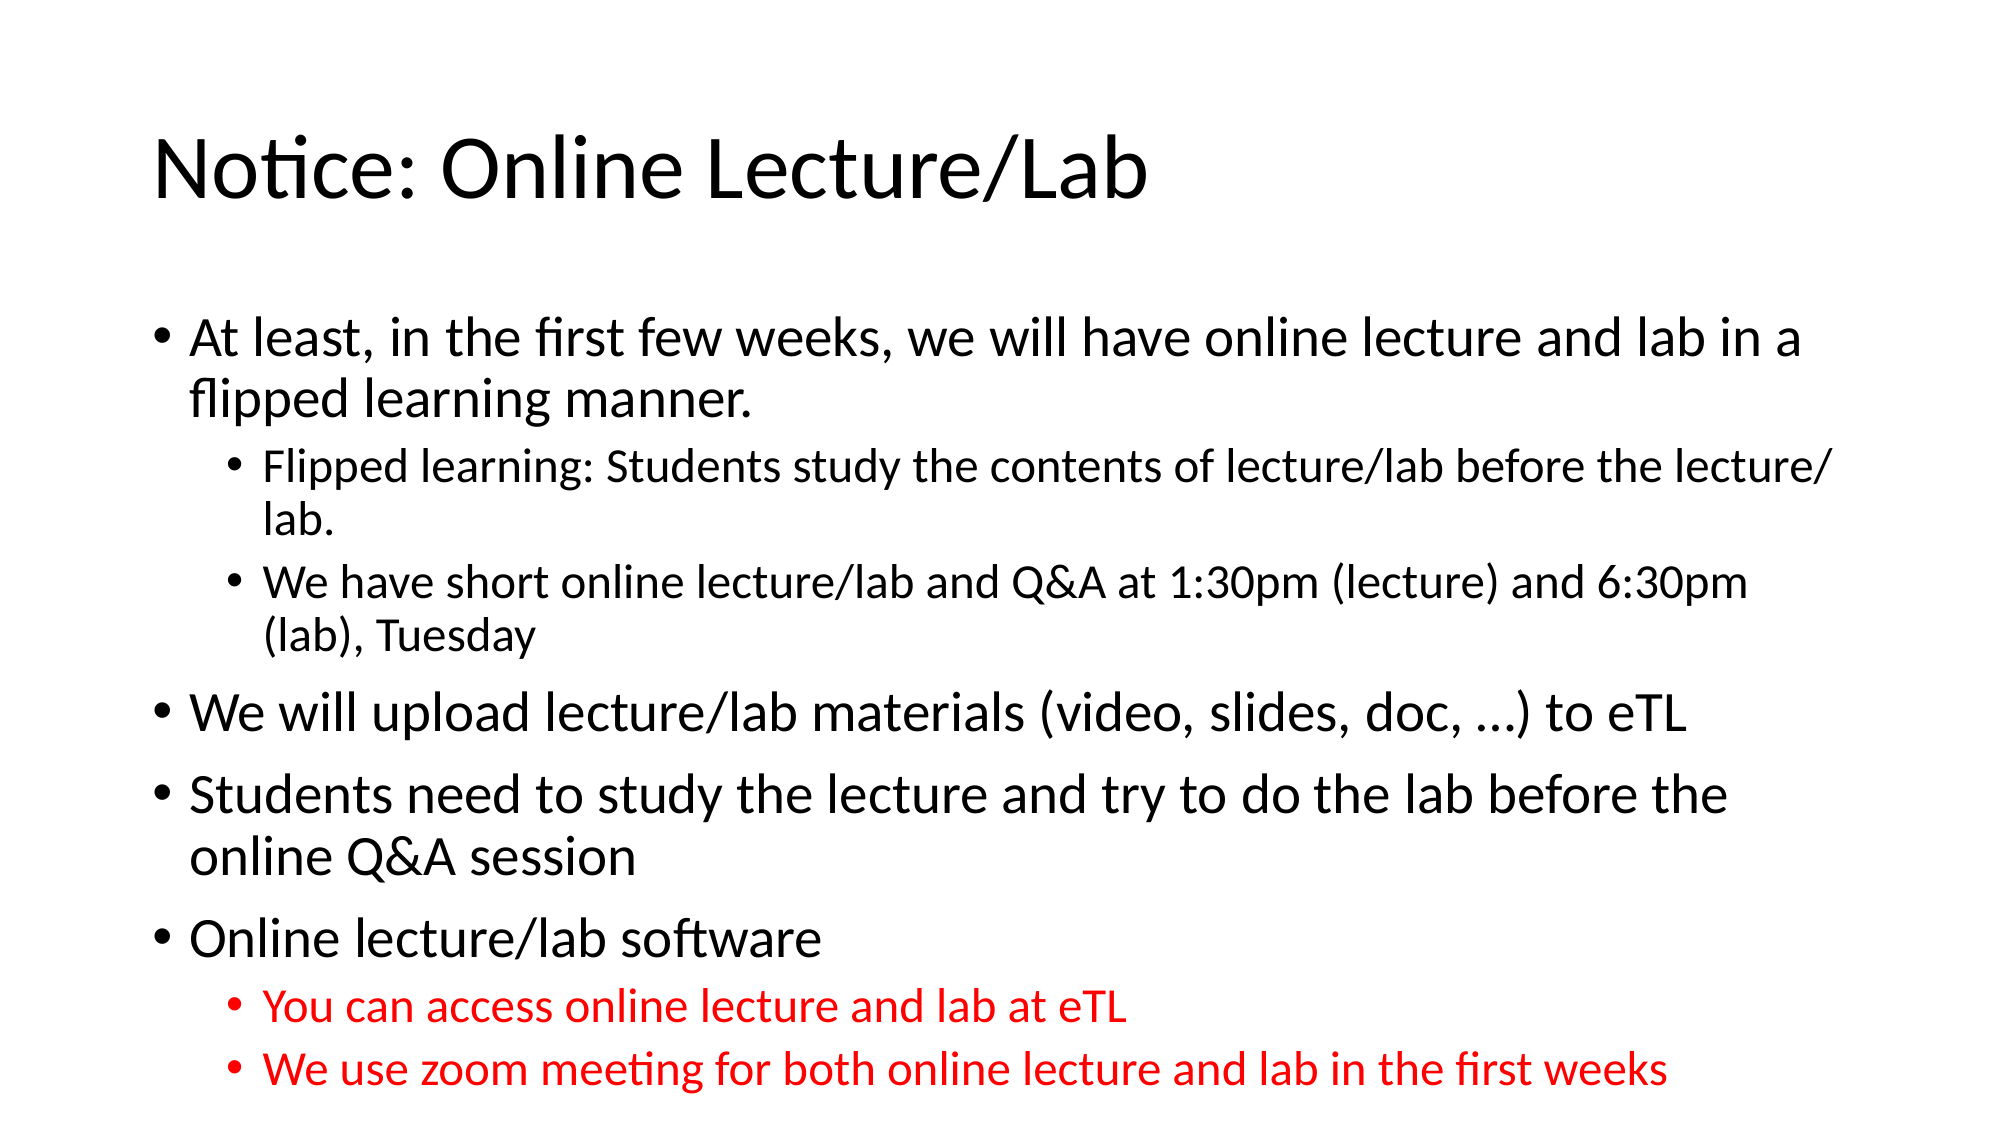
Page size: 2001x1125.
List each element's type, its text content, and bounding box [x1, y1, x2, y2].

title Notice: Online Lecture/Lab [137, 59, 1863, 278]
list At least, in the first few weeks, we will have online lecture and lab in a flipped learning manner. Flipped learning: Students study the contents of lecture/lab before the lecture/lab. We have short online lecture/lab and Q&A at 1:30pm (lecture) and 6:30pm (lab), Tuesday We will upload lecture/lab materials (video, slides, doc, …) to eTL Students need to study the lecture and try to do the lab before the online Q&A session Online lecture/lab software You can access online lecture and lab at eTL We use zoom meeting for both online lecture and lab in the first weeks [137, 299, 1863, 1109]
